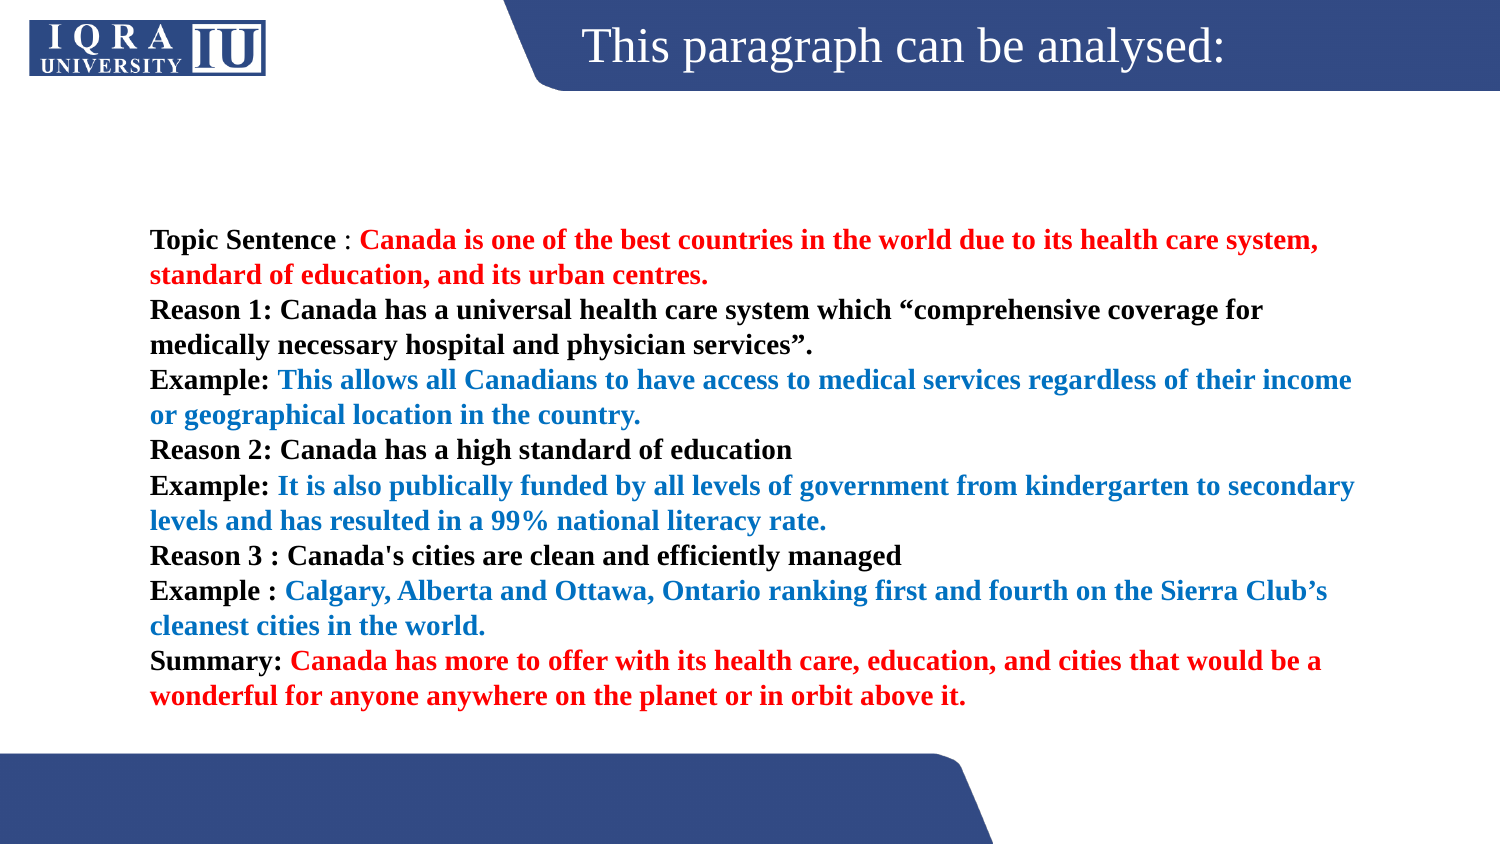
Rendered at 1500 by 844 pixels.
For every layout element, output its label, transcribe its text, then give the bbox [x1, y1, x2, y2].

picture [503, 0, 1500, 91]
picture [29, 20, 266, 76]
title This paragraph can be analysed: [566, 5, 1344, 134]
picture [0, 754, 992, 844]
list Topic Sentence : Canada is one of the best countries in the world due to its health care system, standard of education, and its urban centres. Reason 1: Canada has a universal health care system which “comprehensive coverage for medically necessary hospital and physician services”. Example: This allows all Canadians to have access to medical services regardless of their income or geographical location in the country. Reason 2: Canada has a high standard of education Example: It is also publically funded by all levels of government from kindergarten to secondary levels and has resulted in a 99% national literacy rate. Reason 3 : Canada's cities are clean and efficiently managed Example : Calgary, Alberta and Ottawa, Ontario ranking first and fourth on the Sierra Club’s cleanest cities in the world. Summary: Canada has more to offer with its health care, education, and cities that would be a wonderful for anyone anywhere on the planet or in orbit above it. [135, 212, 1373, 758]
